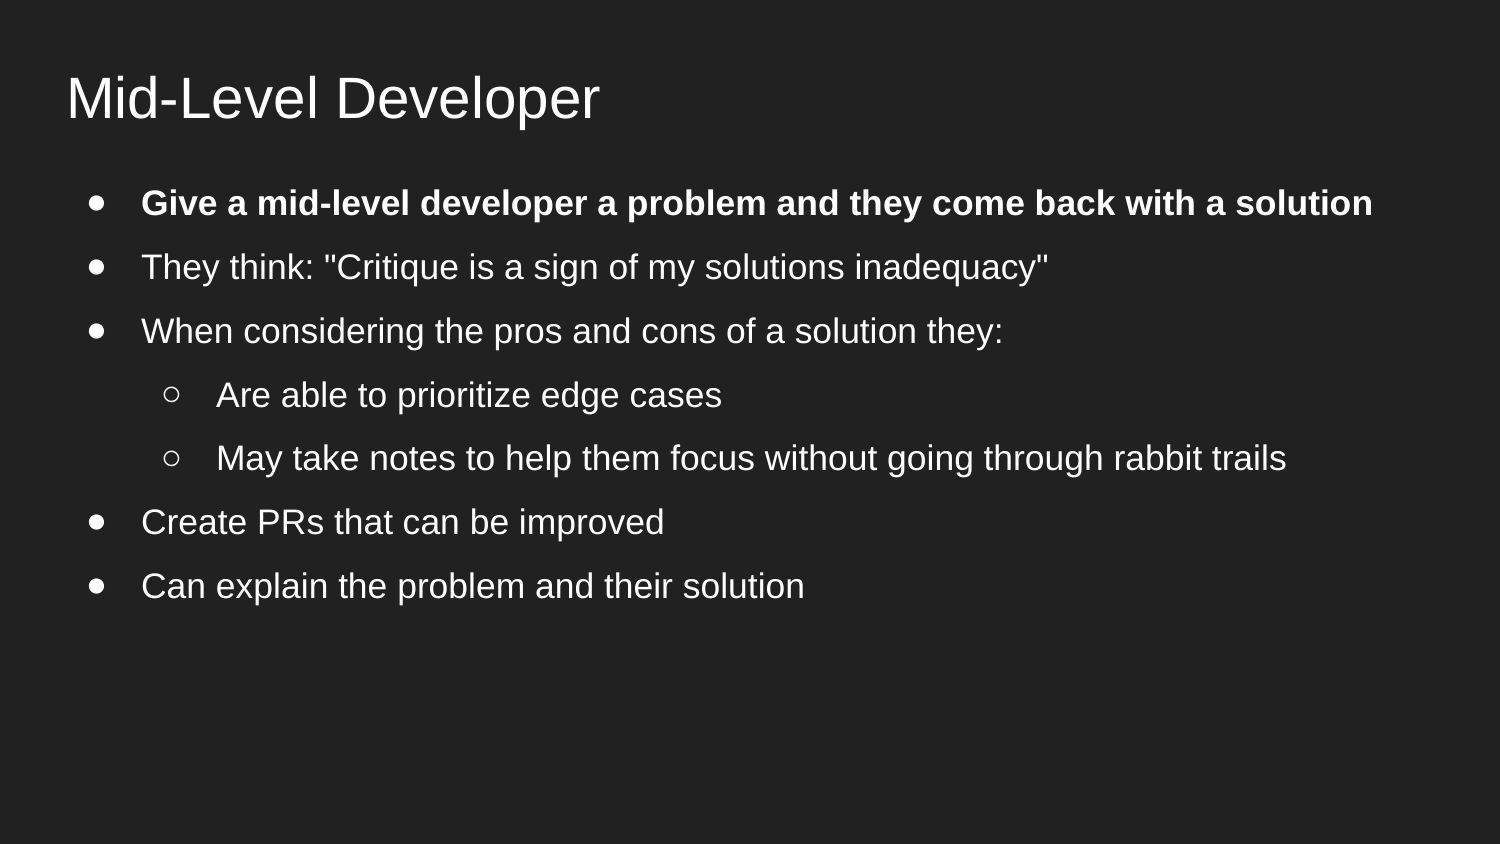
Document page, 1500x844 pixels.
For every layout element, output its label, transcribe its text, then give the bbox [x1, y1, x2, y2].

list Give a mid-level developer a problem and they come back with a solution They think: "Critique is a sign of my solutions inadequacy" When considering the pros and cons of a solution they: Are able to prioritize edge cases May take notes to help them focus without going through rabbit trails Create PRs that can be improved Can explain the problem and their solution [51, 144, 1449, 776]
title Mid-Level Developer [51, 44, 1449, 139]
